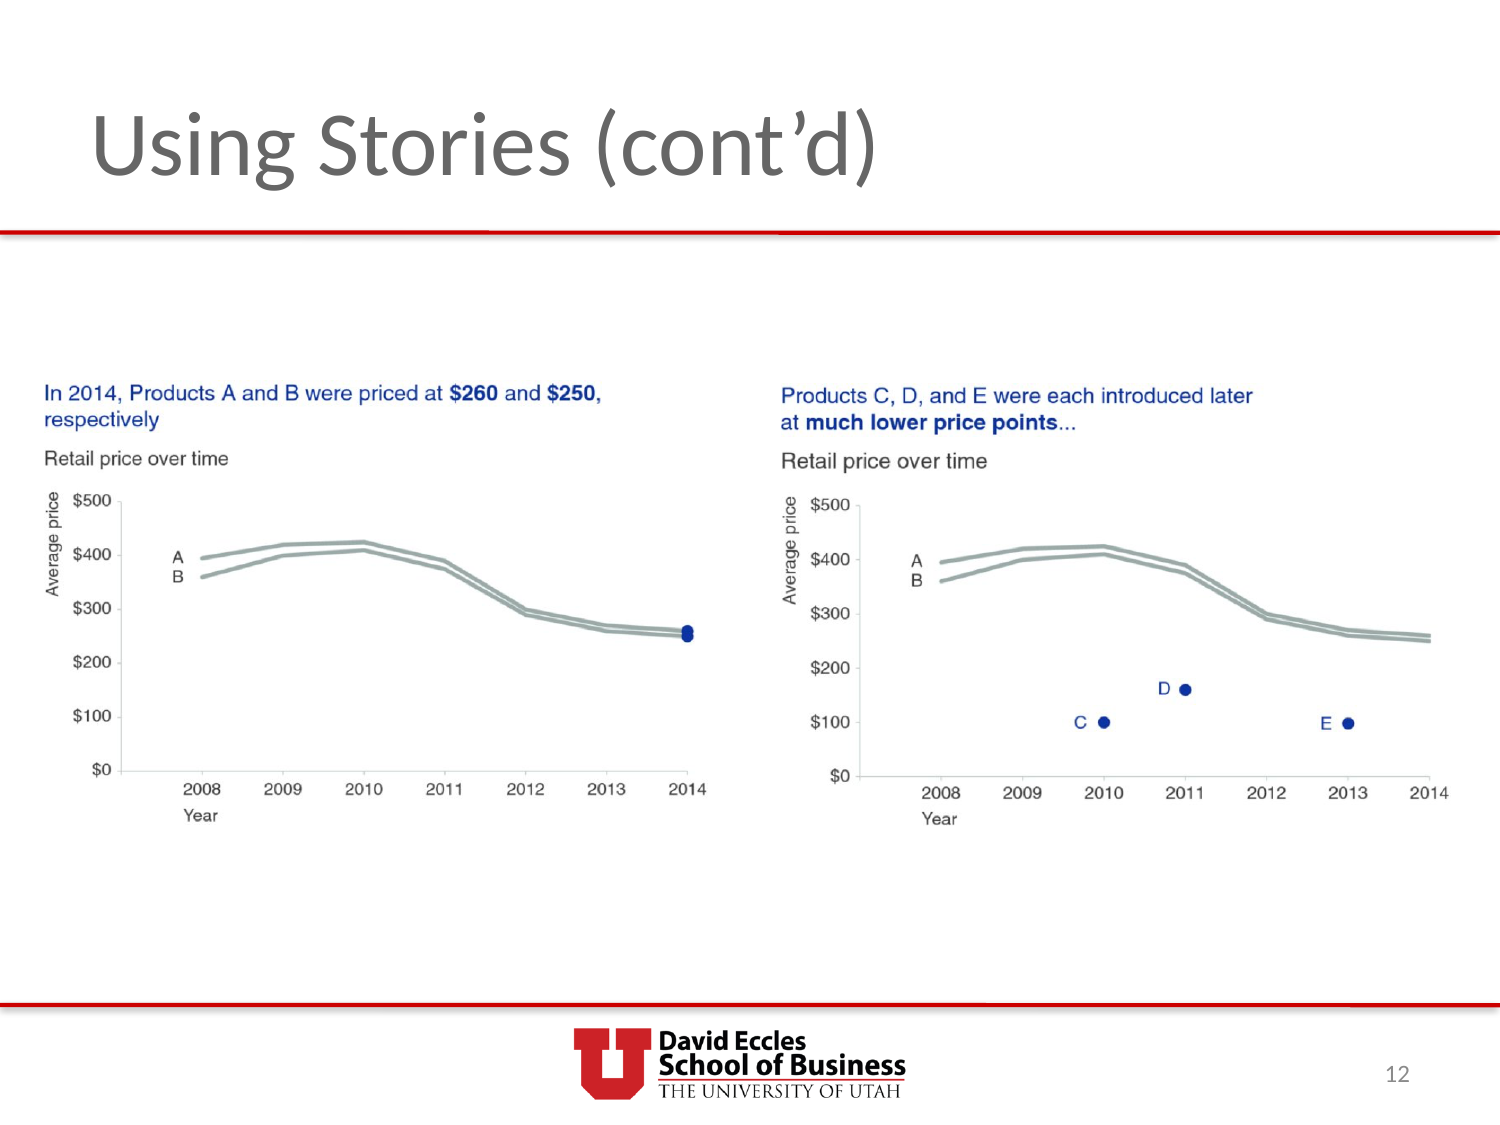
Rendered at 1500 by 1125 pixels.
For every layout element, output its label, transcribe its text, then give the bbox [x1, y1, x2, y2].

picture [36, 372, 738, 841]
picture [768, 372, 1476, 841]
title Using Stories (cont’d) [75, 45, 1425, 233]
picture [573, 1026, 907, 1102]
slide_number 12 [1074, 1042, 1425, 1103]
